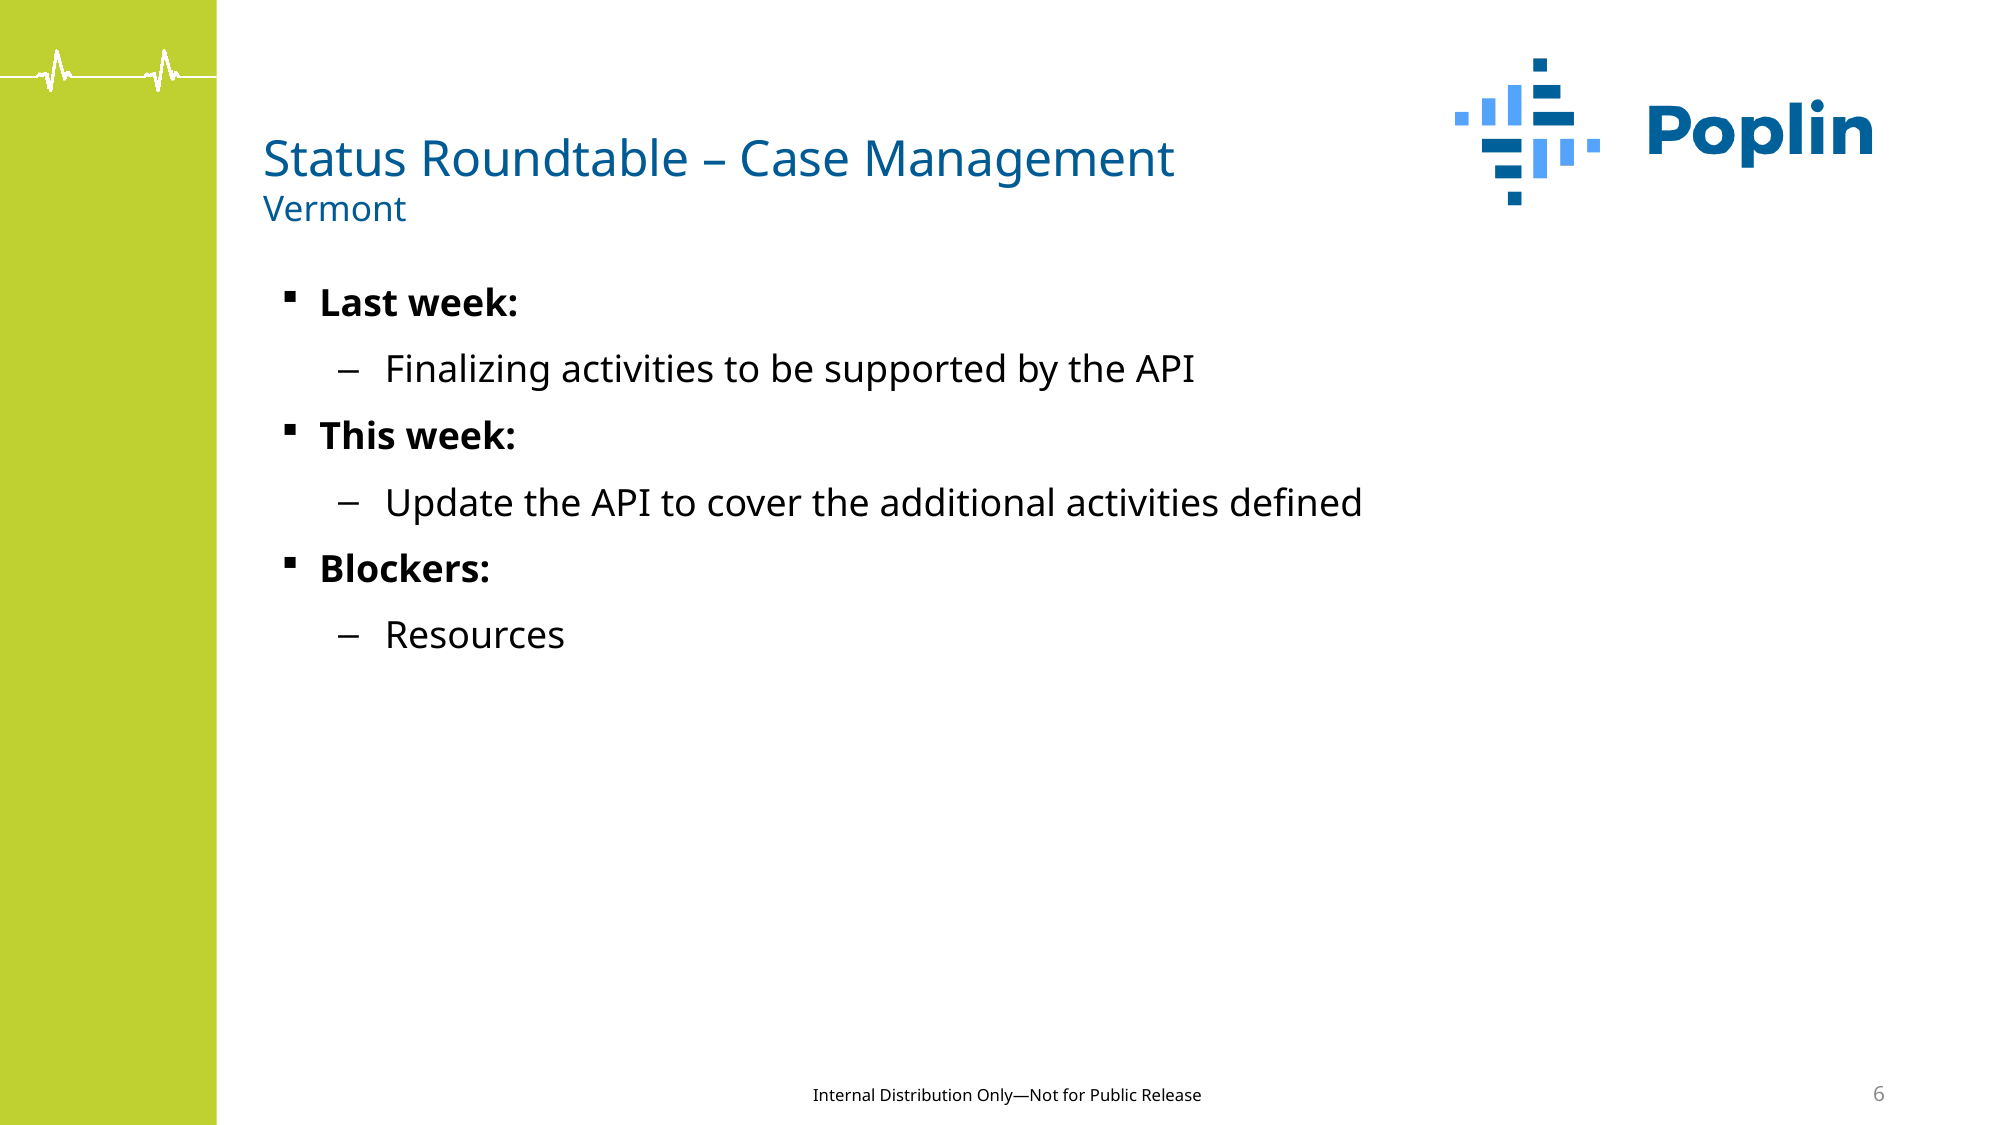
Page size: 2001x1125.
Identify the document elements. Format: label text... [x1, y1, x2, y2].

picture [0, 9, 217, 125]
title Status Roundtable – Case Management Vermont [248, 119, 1882, 236]
list Last week: Finalizing activities to be supported by the API This week: Update the API to cover the additional activities defined Blockers: Resources [248, 262, 1882, 1012]
picture [1437, 47, 1925, 214]
slide_number 6 [1500, 1065, 1900, 1125]
